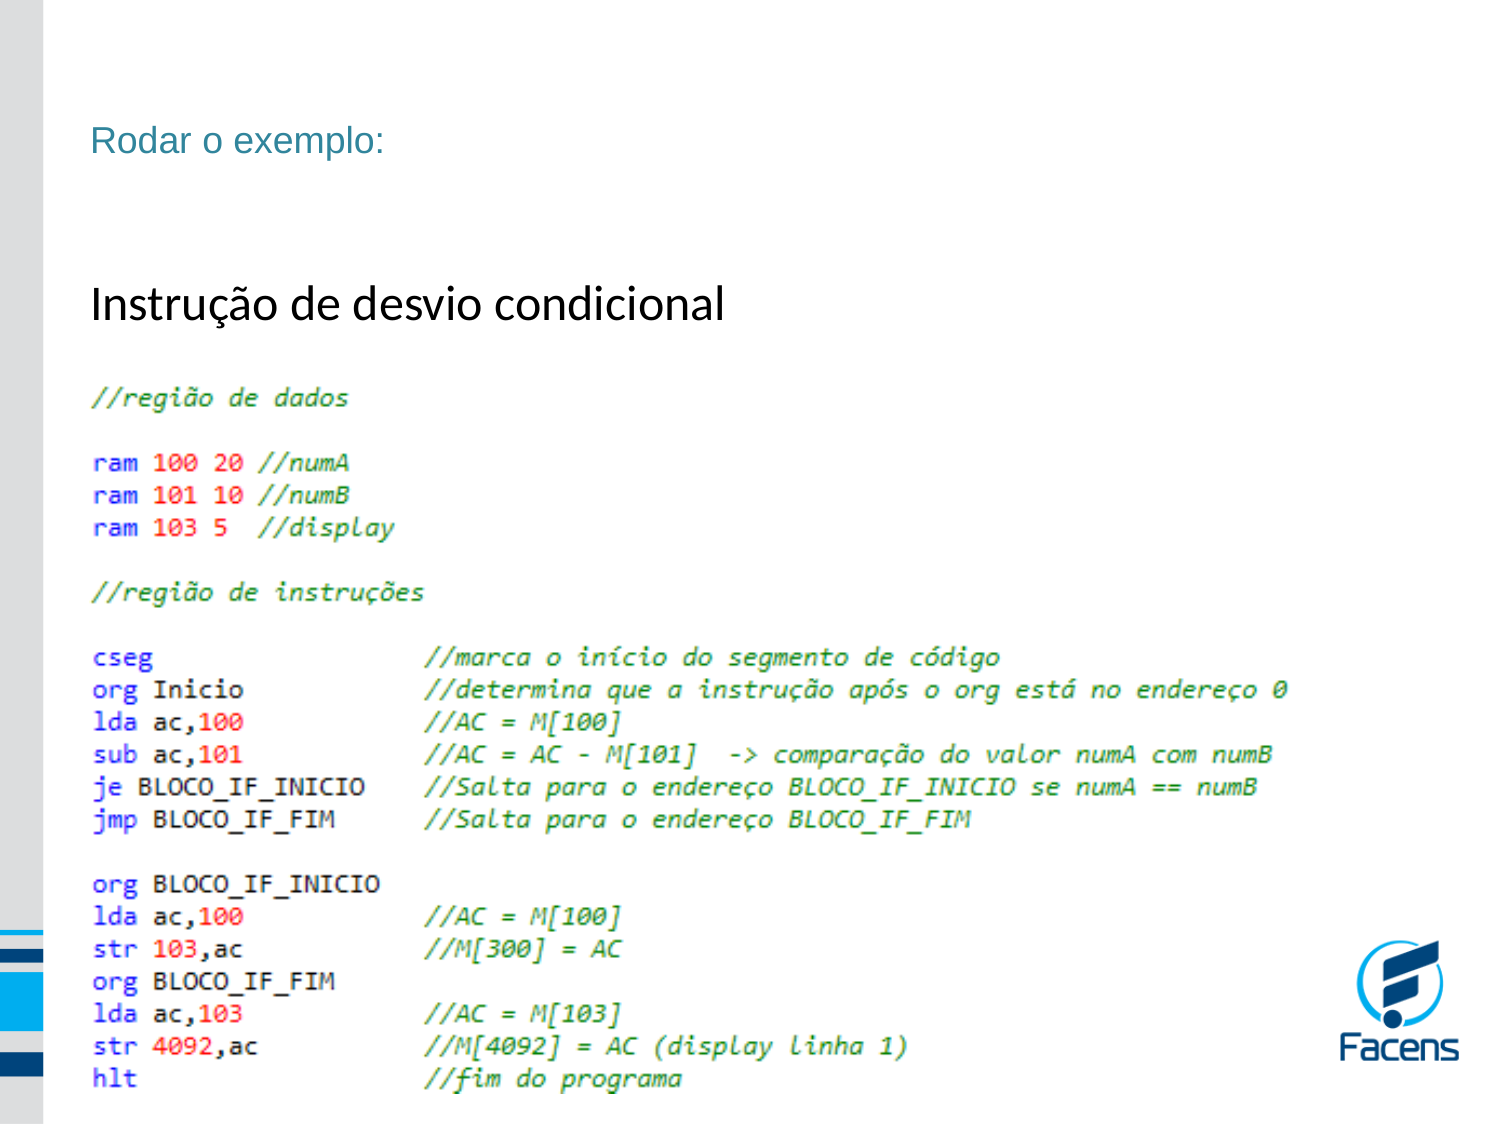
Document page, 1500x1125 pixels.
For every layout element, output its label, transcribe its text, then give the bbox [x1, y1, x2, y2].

title Rodar o exemplo: [75, 45, 1425, 233]
list Instrução de desvio condicional [75, 262, 1425, 1005]
picture [0, 0, 1500, 1125]
